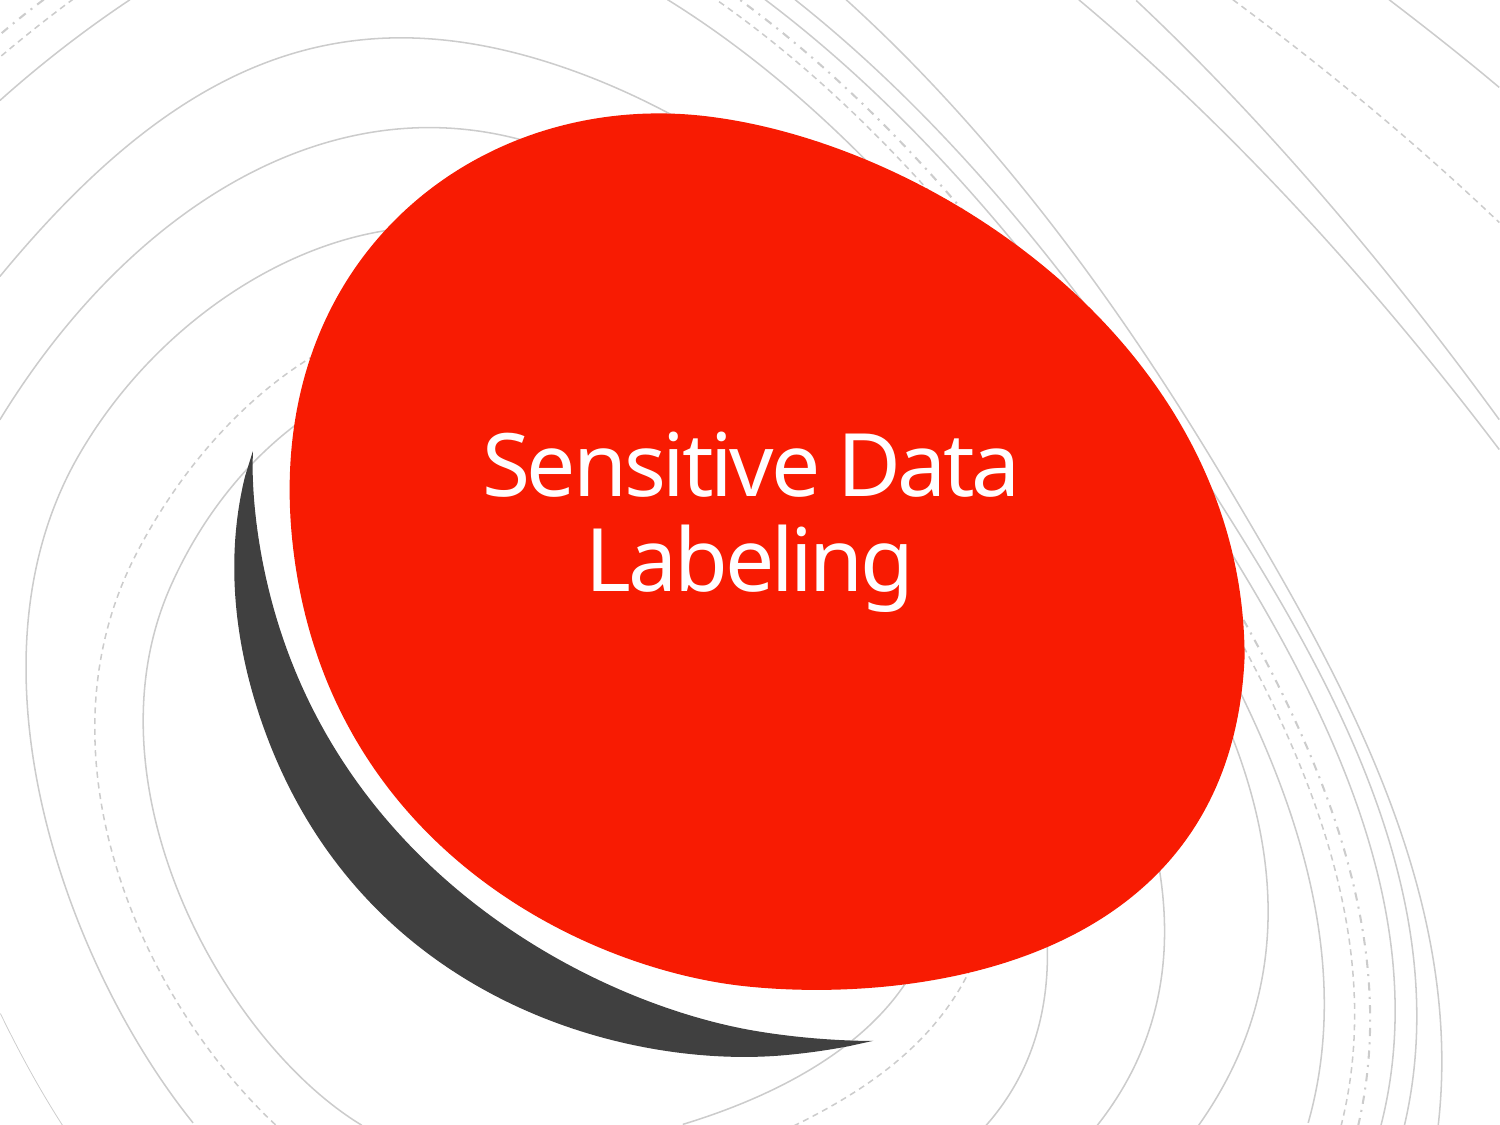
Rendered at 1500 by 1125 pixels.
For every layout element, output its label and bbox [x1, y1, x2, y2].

text_box [0, 0, 1500, 1125]
